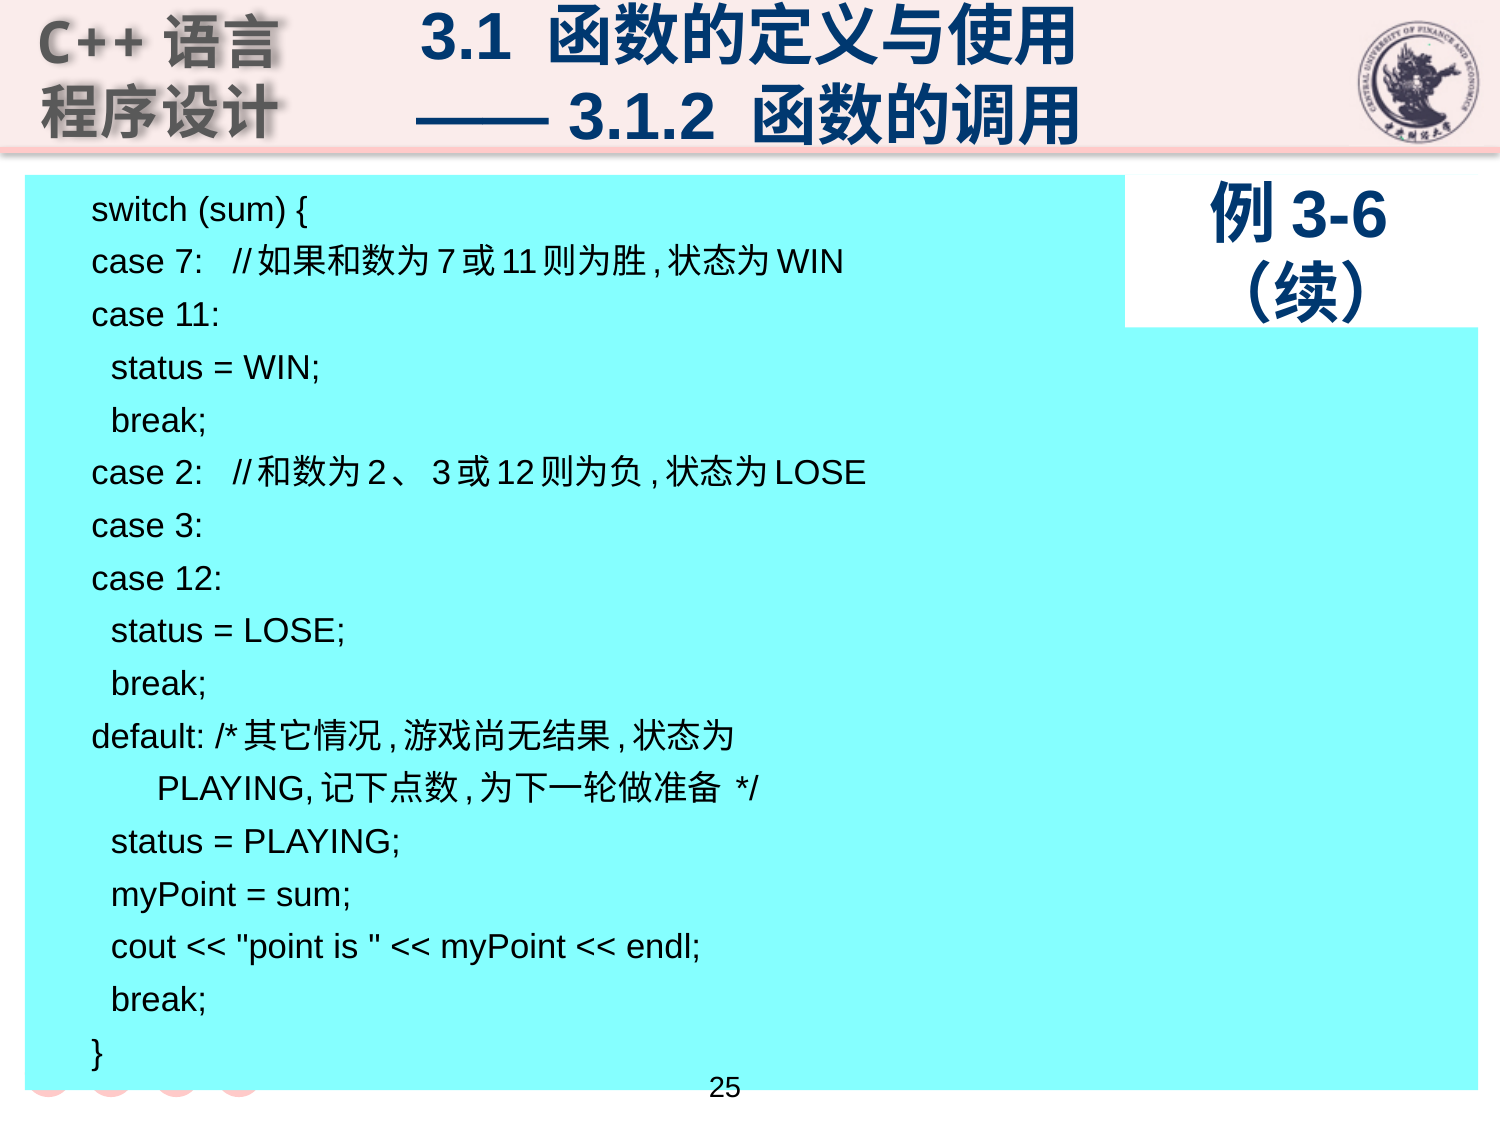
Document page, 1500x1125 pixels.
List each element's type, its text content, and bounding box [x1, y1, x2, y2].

picture [0, 0, 1500, 147]
text_box 3.1 函数的定义与使用 —— 3.1.2 函数的调用 [88, 37, 1413, 108]
title 例3-6（续） [1124, 174, 1489, 328]
slide_number 25 [674, 1046, 776, 1125]
list switch (sum) { case 7: //如果和数为7或11则为胜,状态为WIN case 11: status = WIN; break; case 2: //和数为2、3或12则为负,状态为LOSE case 3: case 12: status = LOSE; break; default: /*其它情况,游戏尚无结果,状态为 PLAYING,记下点数,为下一轮做准备 */ status = PLAYING; myPoint = sum; cout << "point is " << myPoint << endl; break; } [24, 174, 1479, 1091]
